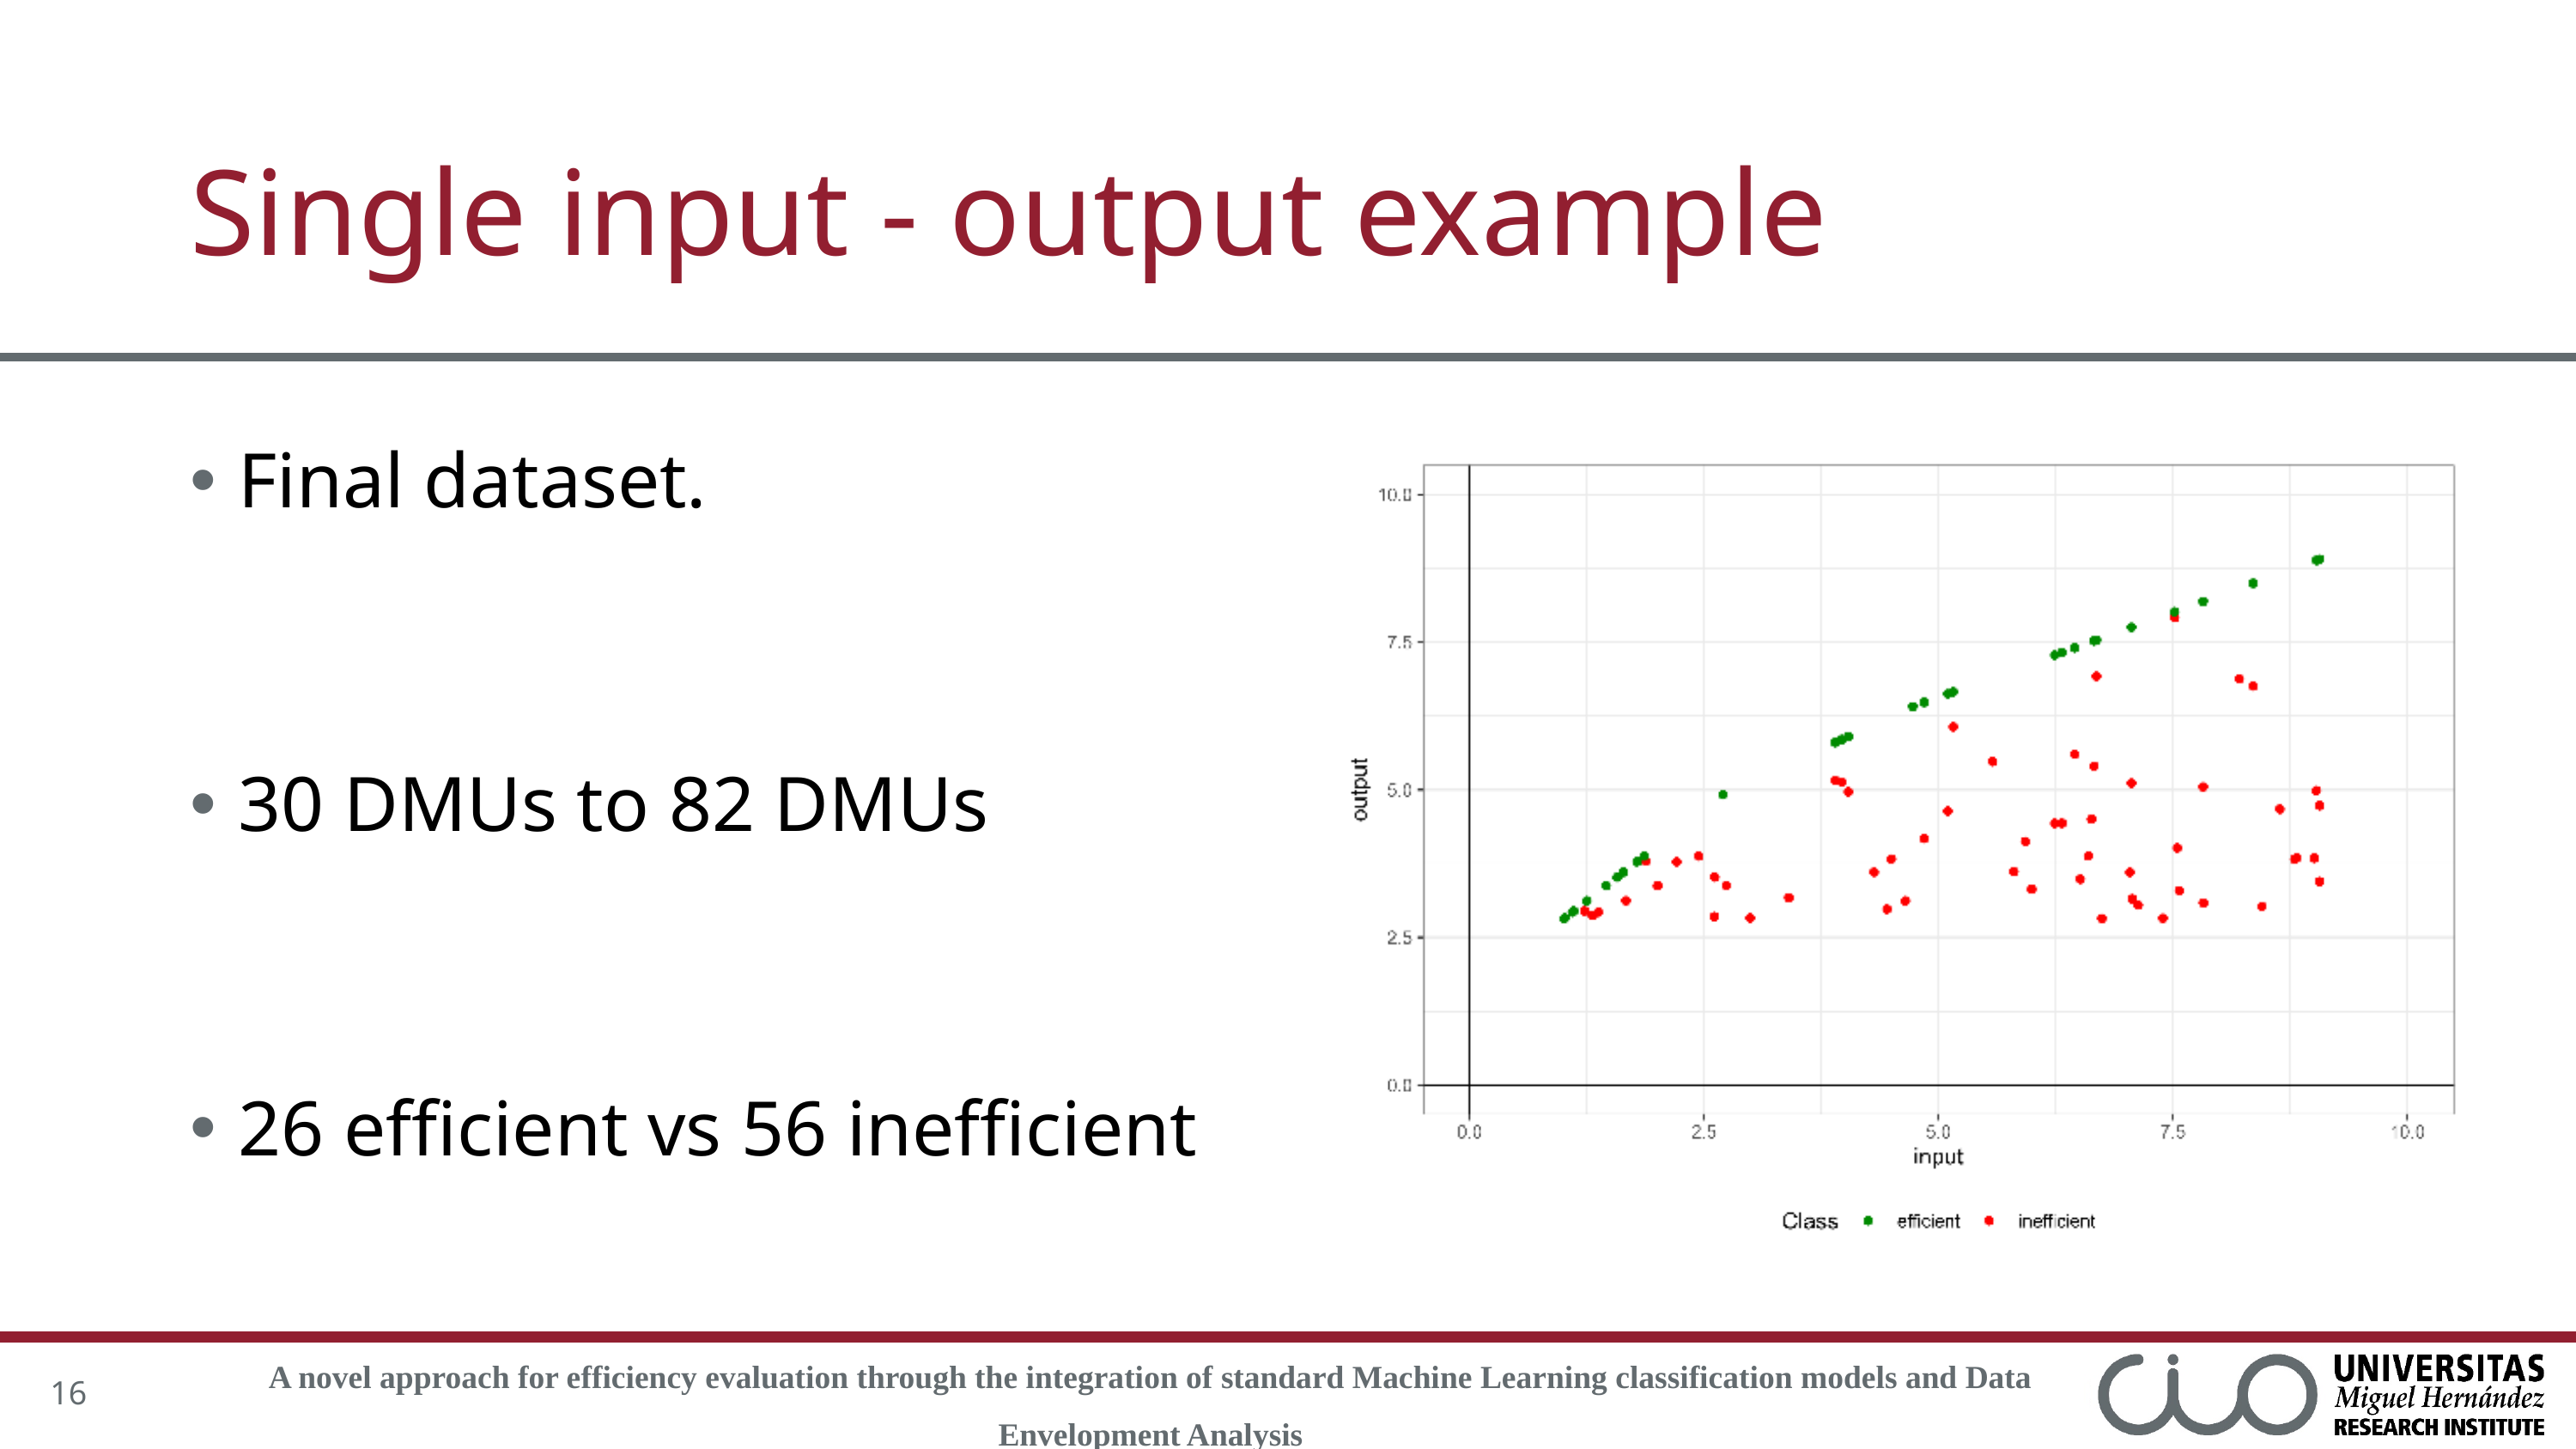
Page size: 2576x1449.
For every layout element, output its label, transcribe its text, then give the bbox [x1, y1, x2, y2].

footer A novel approach for efficiency evaluation through the integration of standard Machine Learning classification models and Data Envelopment Analysis [233, 1355, 2069, 1434]
text_box Final dataset. 30 DMUs to 82 DMUs 26 efficient vs 56 inefficient [177, 436, 1273, 1356]
slide_number 16 [37, 1355, 197, 1434]
picture [2084, 1346, 2551, 1442]
title Single input - output example [177, 76, 2399, 358]
picture [1340, 454, 2467, 1262]
